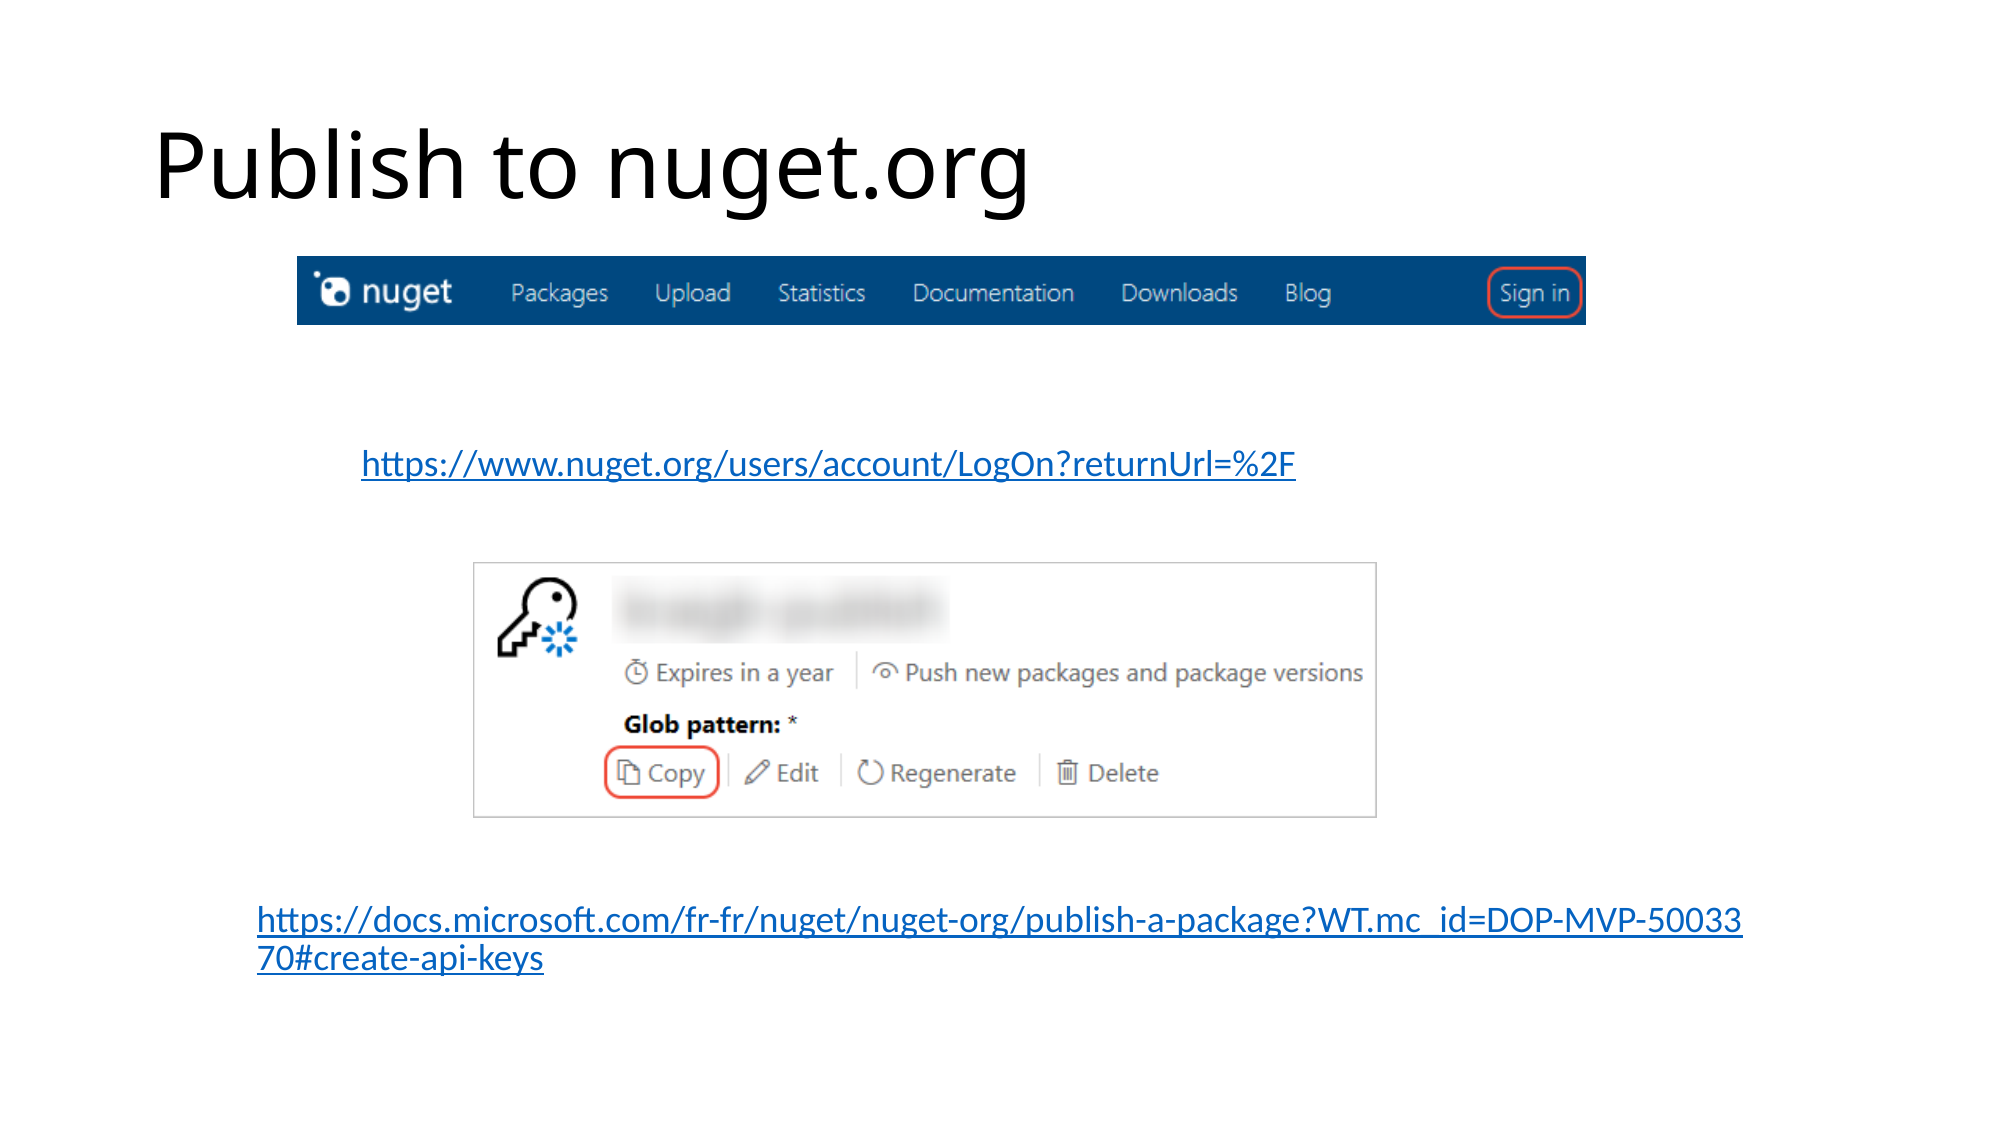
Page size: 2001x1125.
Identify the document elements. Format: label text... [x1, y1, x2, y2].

title Publish to nuget.org [137, 59, 1863, 278]
text_box https://www.nuget.org/users/account/LogOn?returnUrl=%2F [346, 431, 1347, 491]
picture [297, 255, 1586, 325]
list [473, 562, 1377, 818]
text_box https://docs.microsoft.com/fr-fr/nuget/nuget-org/publish-a-package?WT.mc_id=DOP-MVP-5003370#create-api-keys [241, 887, 1759, 948]
